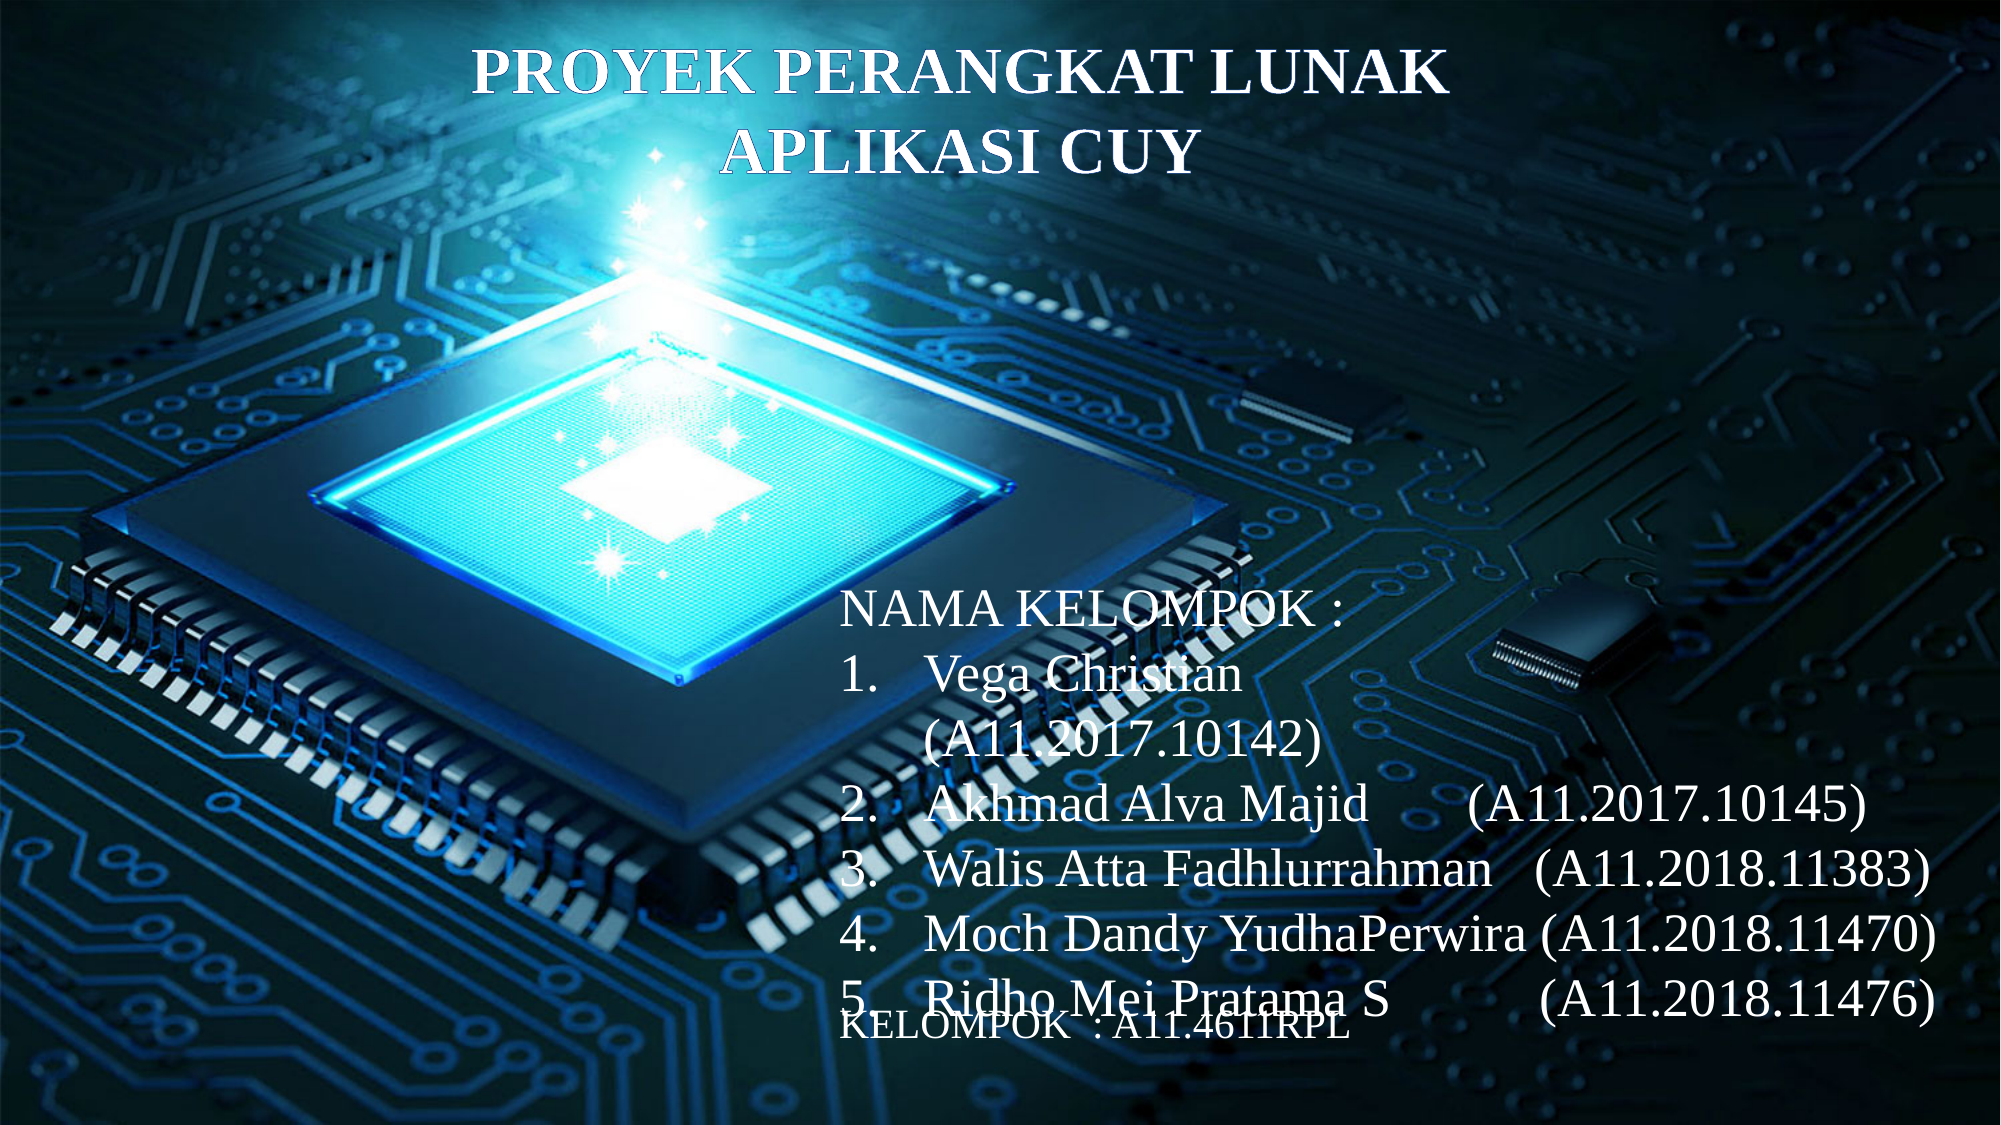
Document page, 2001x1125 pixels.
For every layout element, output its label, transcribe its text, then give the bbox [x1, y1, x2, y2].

picture [0, 0, 2001, 1125]
text_box NAMA KELOMPOK : Vega Christian (A11.2017.10142) Akhmad Alva Majid (A11.2017.10145) Walis Atta Fadhlurrahman (A11.2018.11383) Moch Dandy YudhaPerwira (A11.2018.11470) Ridho Mei Pratama S (A11.2018.11476) [824, 565, 1990, 1100]
text_box PROYEK PERANGKAT LUNAK APLIKASI CUY [421, 19, 1500, 194]
text_box KELOMPOK : A11.4611RPL [824, 989, 1395, 1055]
